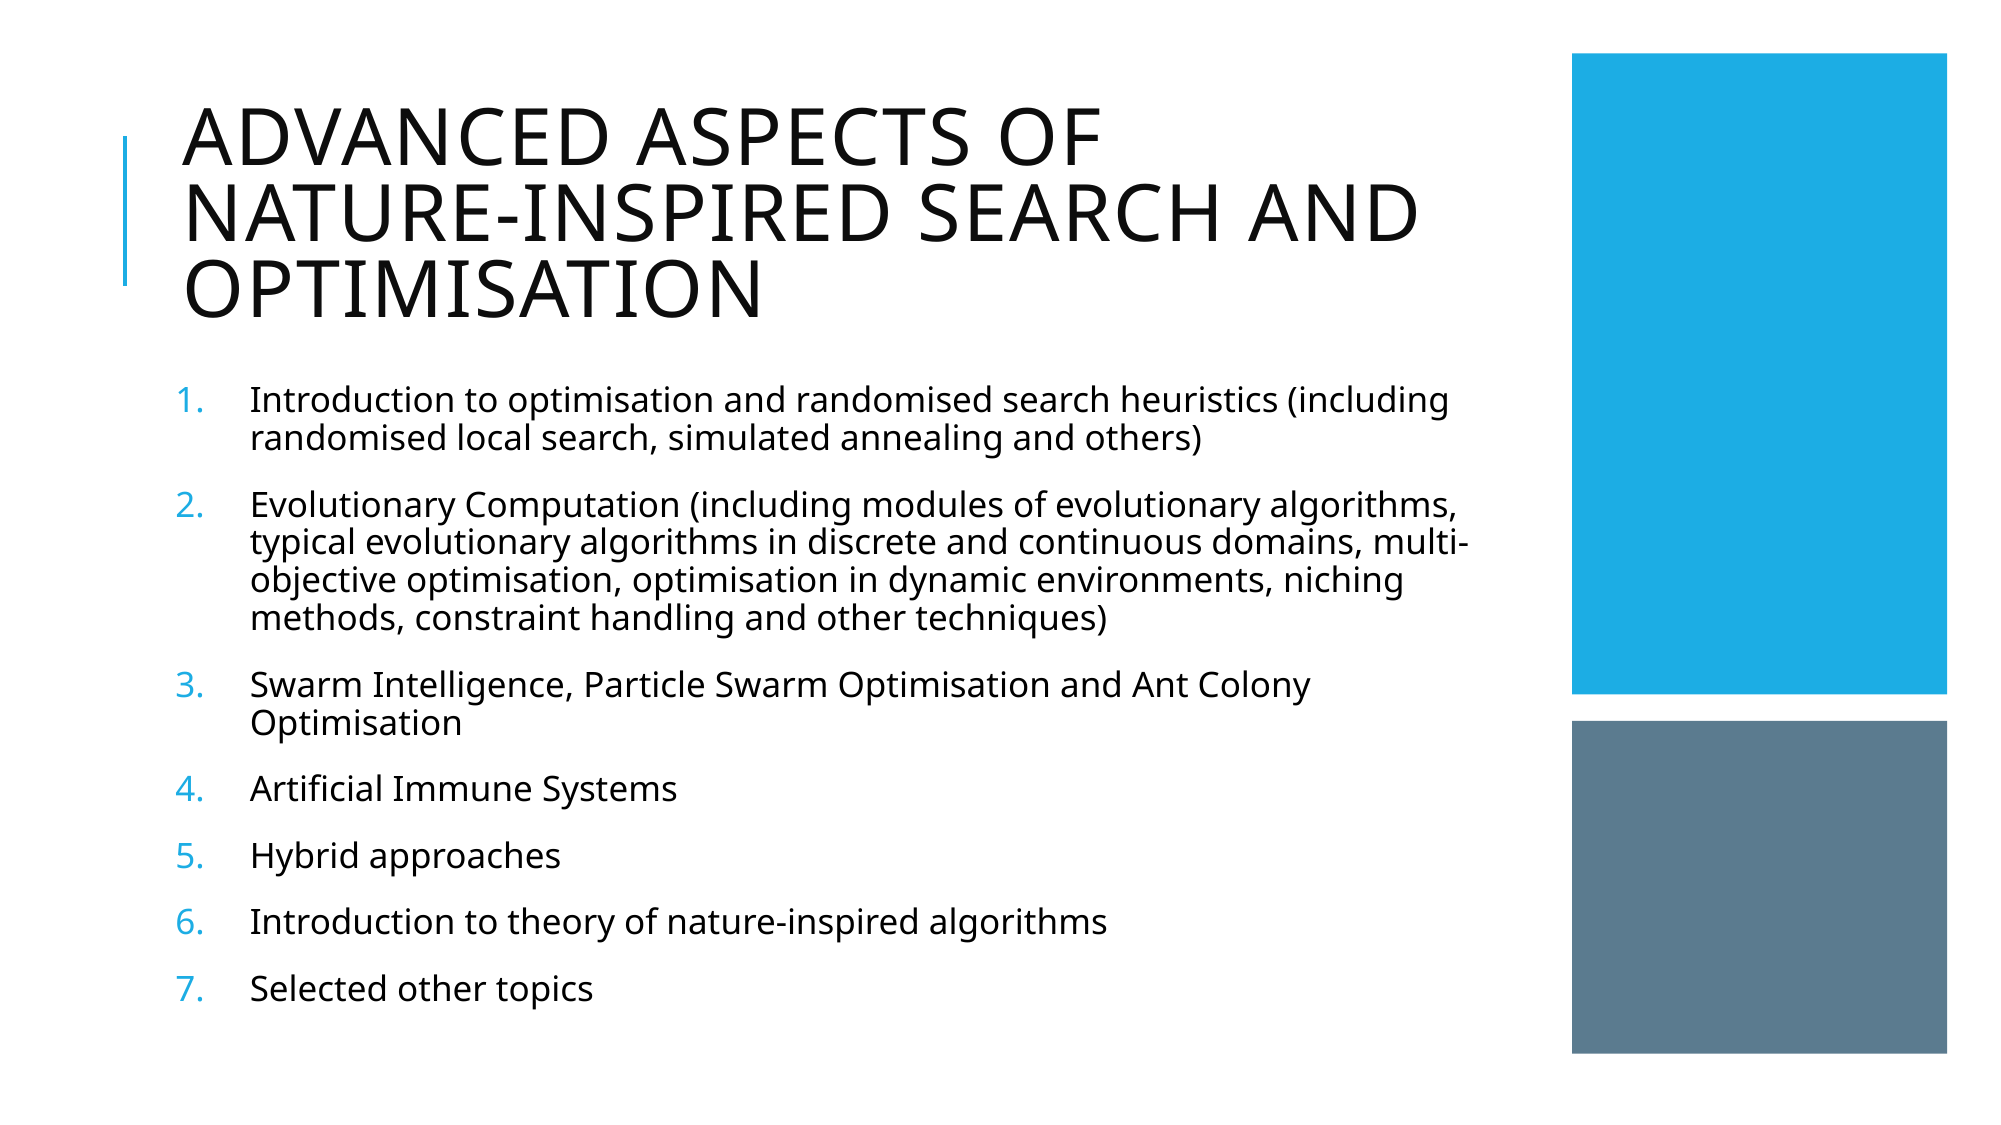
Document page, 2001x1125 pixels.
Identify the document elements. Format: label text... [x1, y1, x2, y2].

list Introduction to optimisation and randomised search heuristics (including randomised local search, simulated annealing and others) Evolutionary Computation (including modules of evolutionary algorithms, typical evolutionary algorithms in discrete and continuous domains, multi-objective optimisation, optimisation in dynamic environments, niching methods, constraint handling and other techniques) Swarm Intelligence, Particle Swarm Optimisation and Ant Colony Optimisation Artificial Immune Systems Hybrid approaches Introduction to theory of nature-inspired algorithms Selected other topics [168, 375, 1484, 1035]
text_box [1571, 720, 1948, 1055]
text_box [1571, 52, 1948, 696]
title Advanced Aspects of Nature-Inspired Search and Optimisation [168, 96, 1484, 342]
